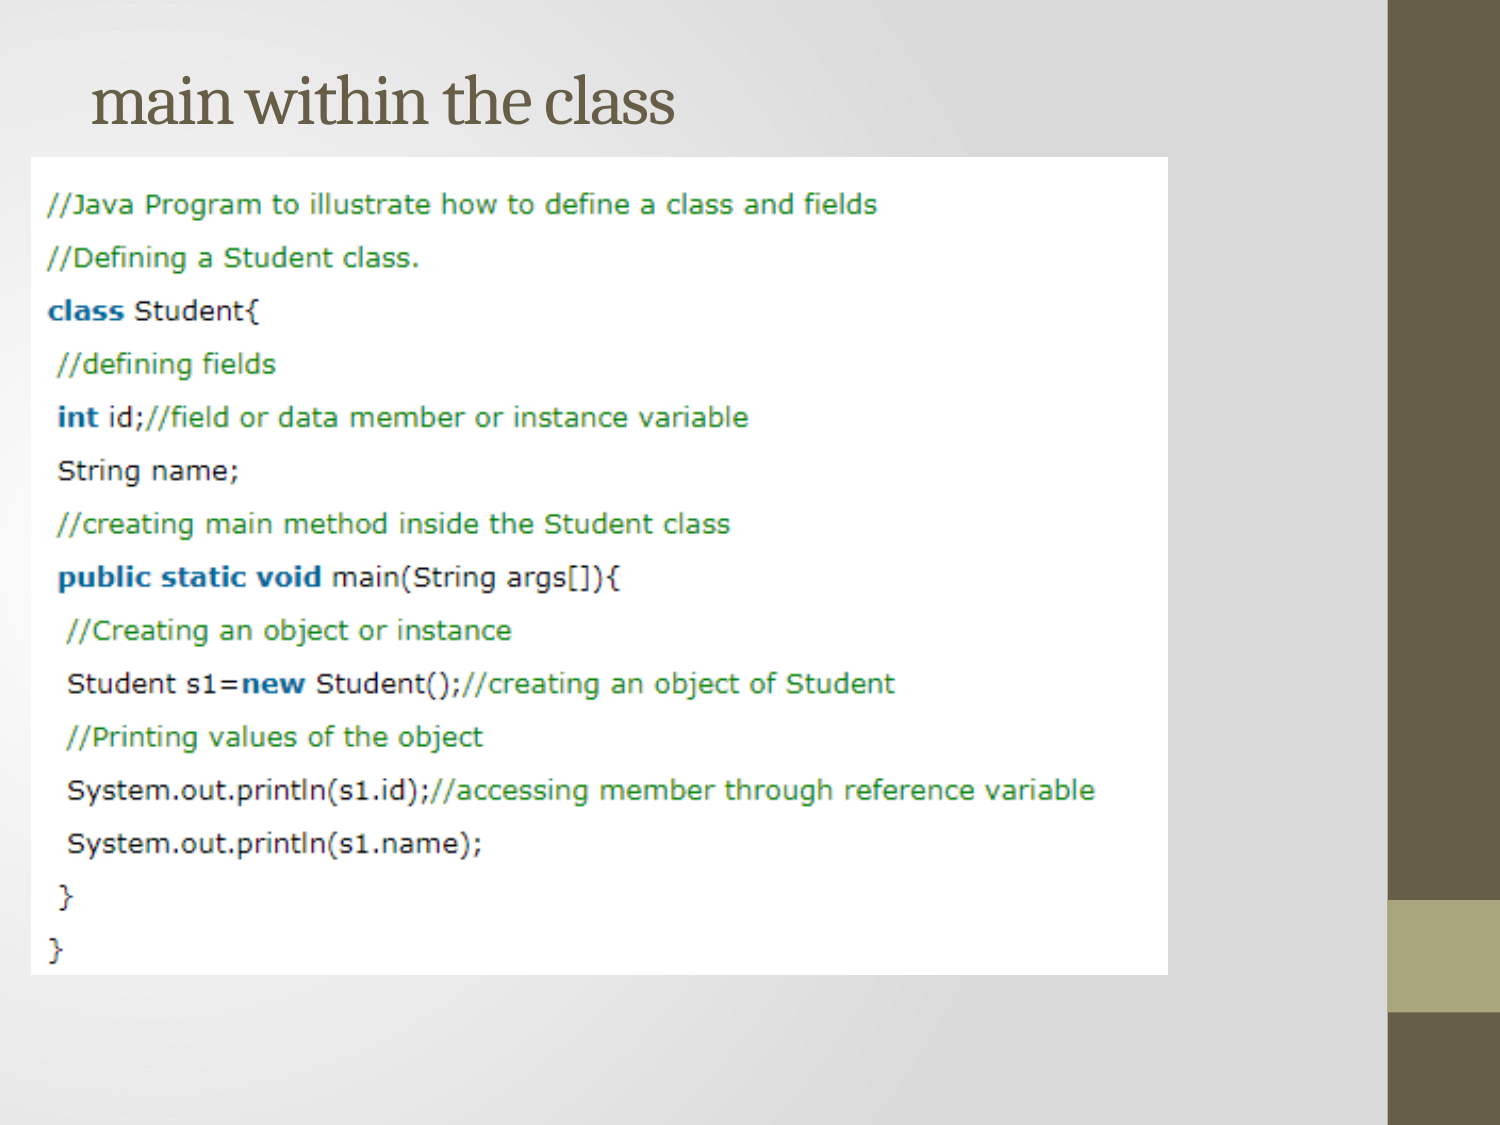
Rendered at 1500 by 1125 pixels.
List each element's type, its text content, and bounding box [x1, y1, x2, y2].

title main within the class [75, 45, 1325, 233]
picture [30, 157, 1168, 976]
